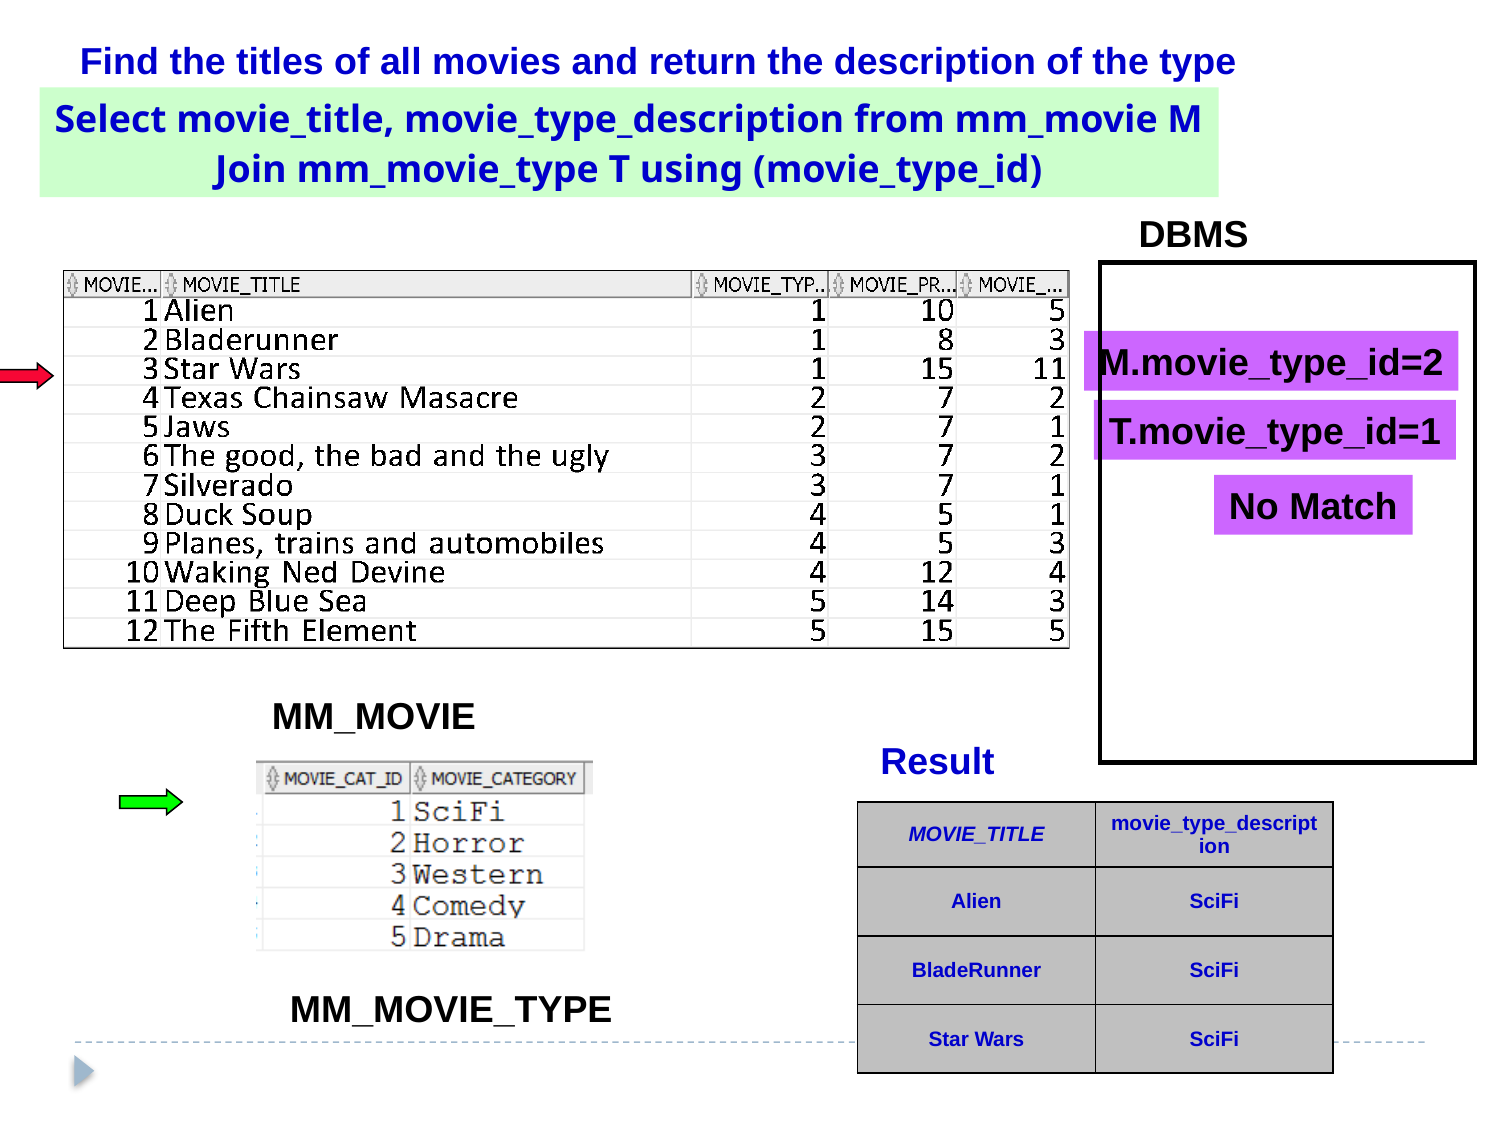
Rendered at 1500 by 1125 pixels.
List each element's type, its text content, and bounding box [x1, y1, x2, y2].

picture [62, 263, 1070, 652]
table_cell Star Wars [858, 1005, 1095, 1072]
table_cell SciFi [1096, 868, 1332, 935]
table_cell SciFi [1096, 1005, 1332, 1072]
text_box MM_MOVIE [73, 685, 675, 745]
table_cell Alien [858, 868, 1095, 935]
table_header movie_type_description [1096, 803, 1332, 866]
text_box MM_MOVIE_TYPE [151, 977, 752, 1038]
text_box M.movie_type_id=2 [1084, 330, 1093, 391]
text_box Find the titles of all movies and return the description of the type [64, 29, 1263, 90]
text_box [119, 789, 183, 815]
text_box [0, 363, 54, 389]
picture [255, 759, 593, 956]
text_box Select movie_title, movie_type_description from mm_movie M Join mm_movie_type T using (movie_type_id) [39, 87, 1219, 198]
table_header MOVIE_TITLE [858, 803, 1095, 866]
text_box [1099, 202, 1476, 763]
table_cell BladeRunner [858, 937, 1095, 1004]
table_cell SciFi [1096, 937, 1332, 1004]
text_box Result [865, 729, 1010, 790]
